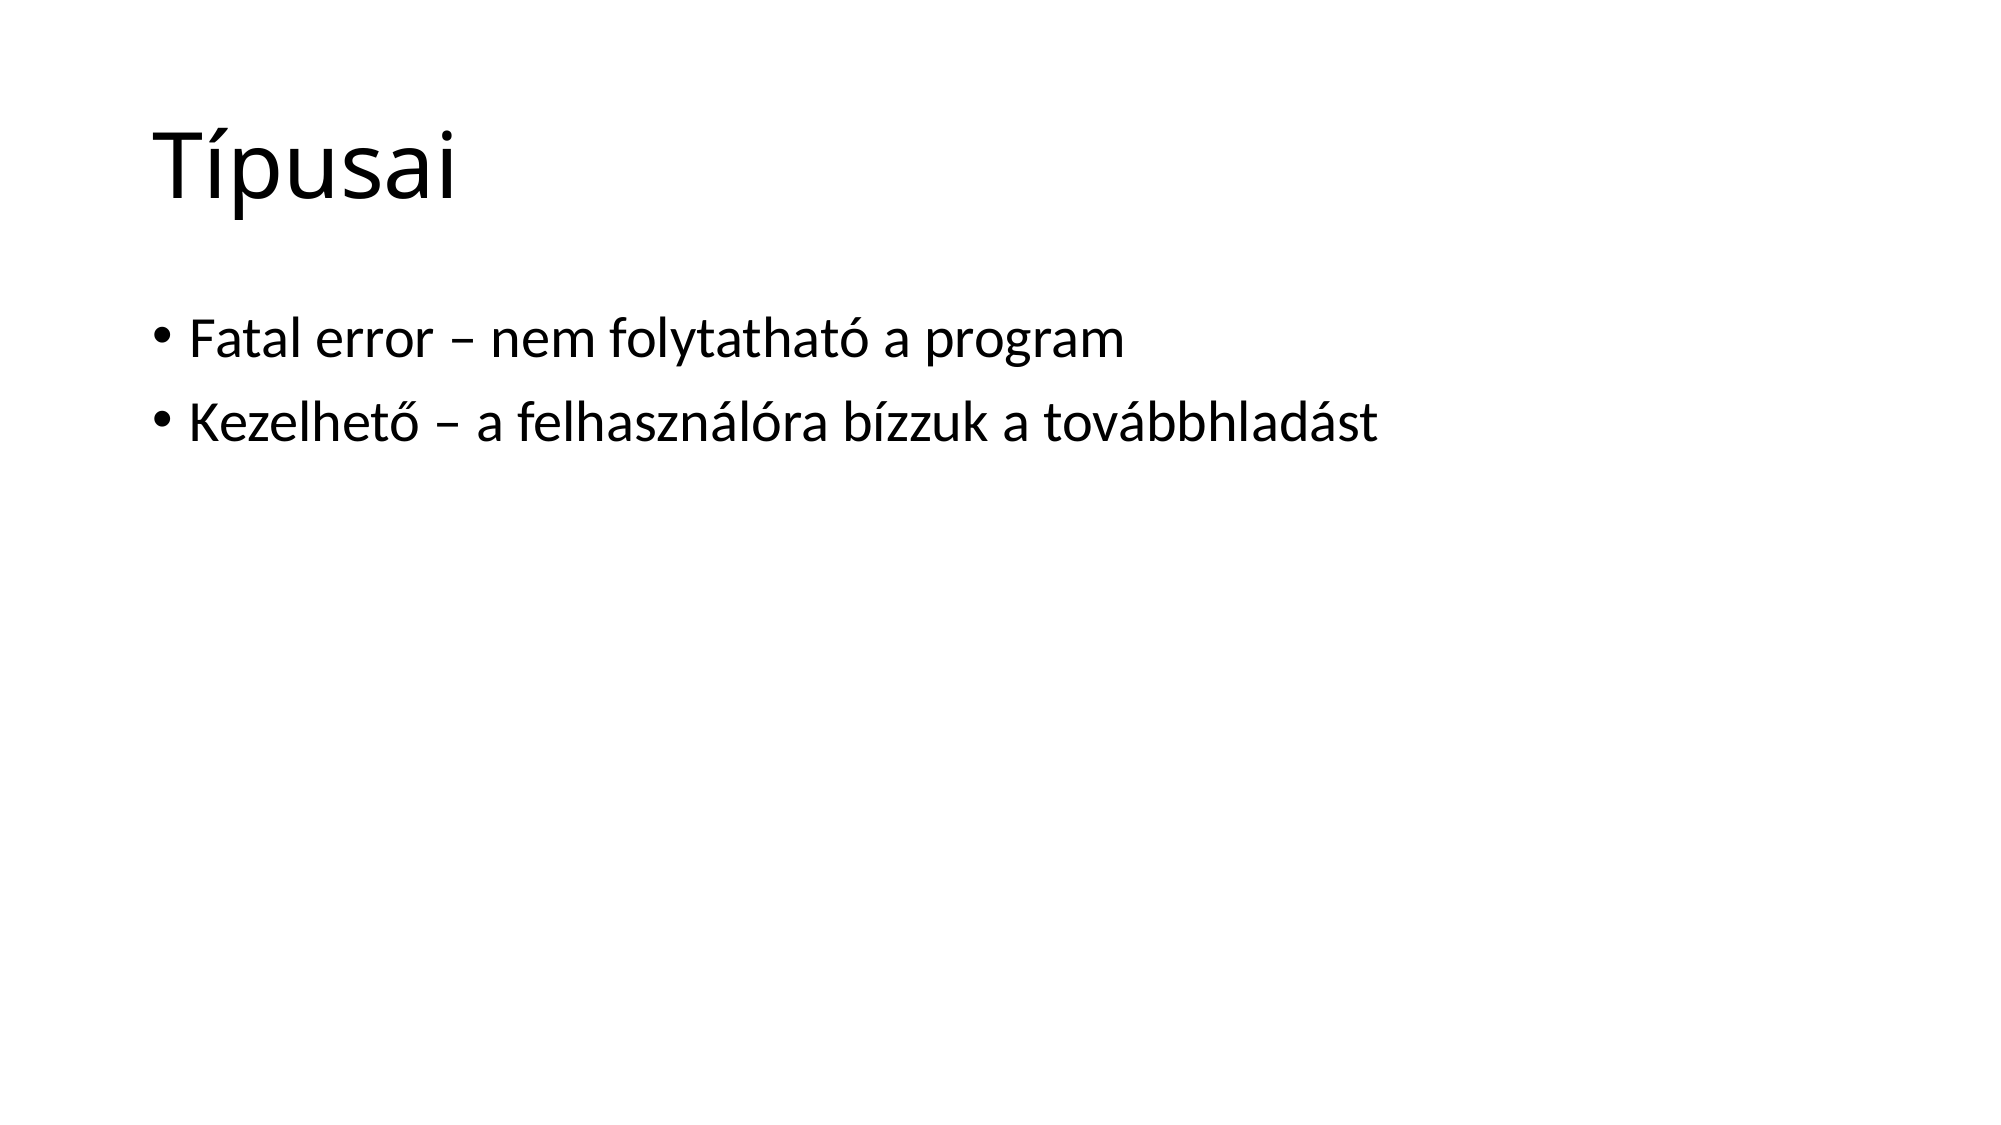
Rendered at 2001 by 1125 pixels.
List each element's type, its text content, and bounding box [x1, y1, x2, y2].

title Típusai [137, 59, 1863, 278]
list Fatal error – nem folytatható a program Kezelhető – a felhasználóra bízzuk a továbbhladást [137, 299, 1863, 1014]
